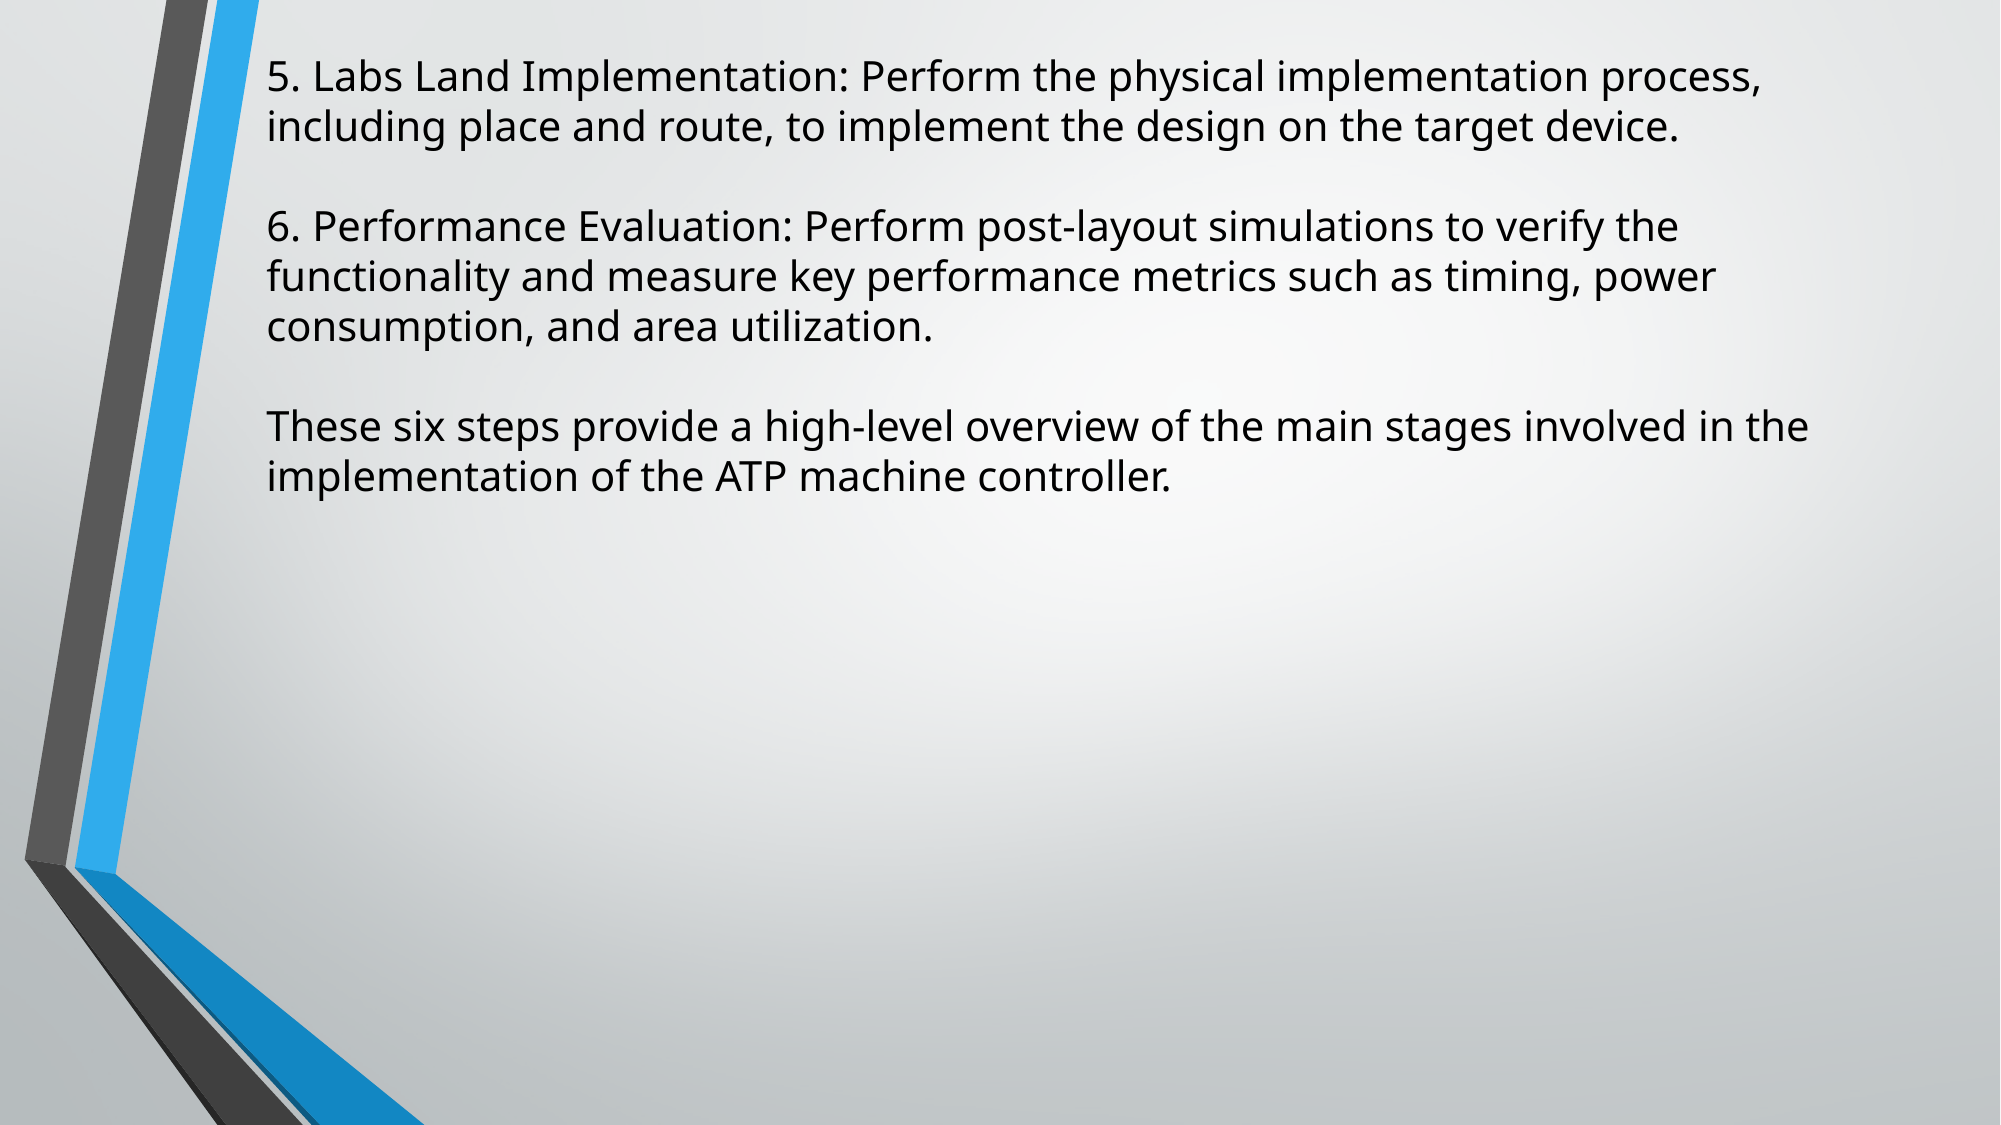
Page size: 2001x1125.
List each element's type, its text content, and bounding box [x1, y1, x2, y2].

text_box 5. Labs Land Implementation: Perform the physical implementation process, including place and route, to implement the design on the target device. 6. Performance Evaluation: Perform post-layout simulations to verify the functionality and measure key performance metrics such as timing, power consumption, and area utilization. These six steps provide a high-level overview of the main stages involved in the implementation of the ATP machine controller. [251, 42, 1947, 508]
